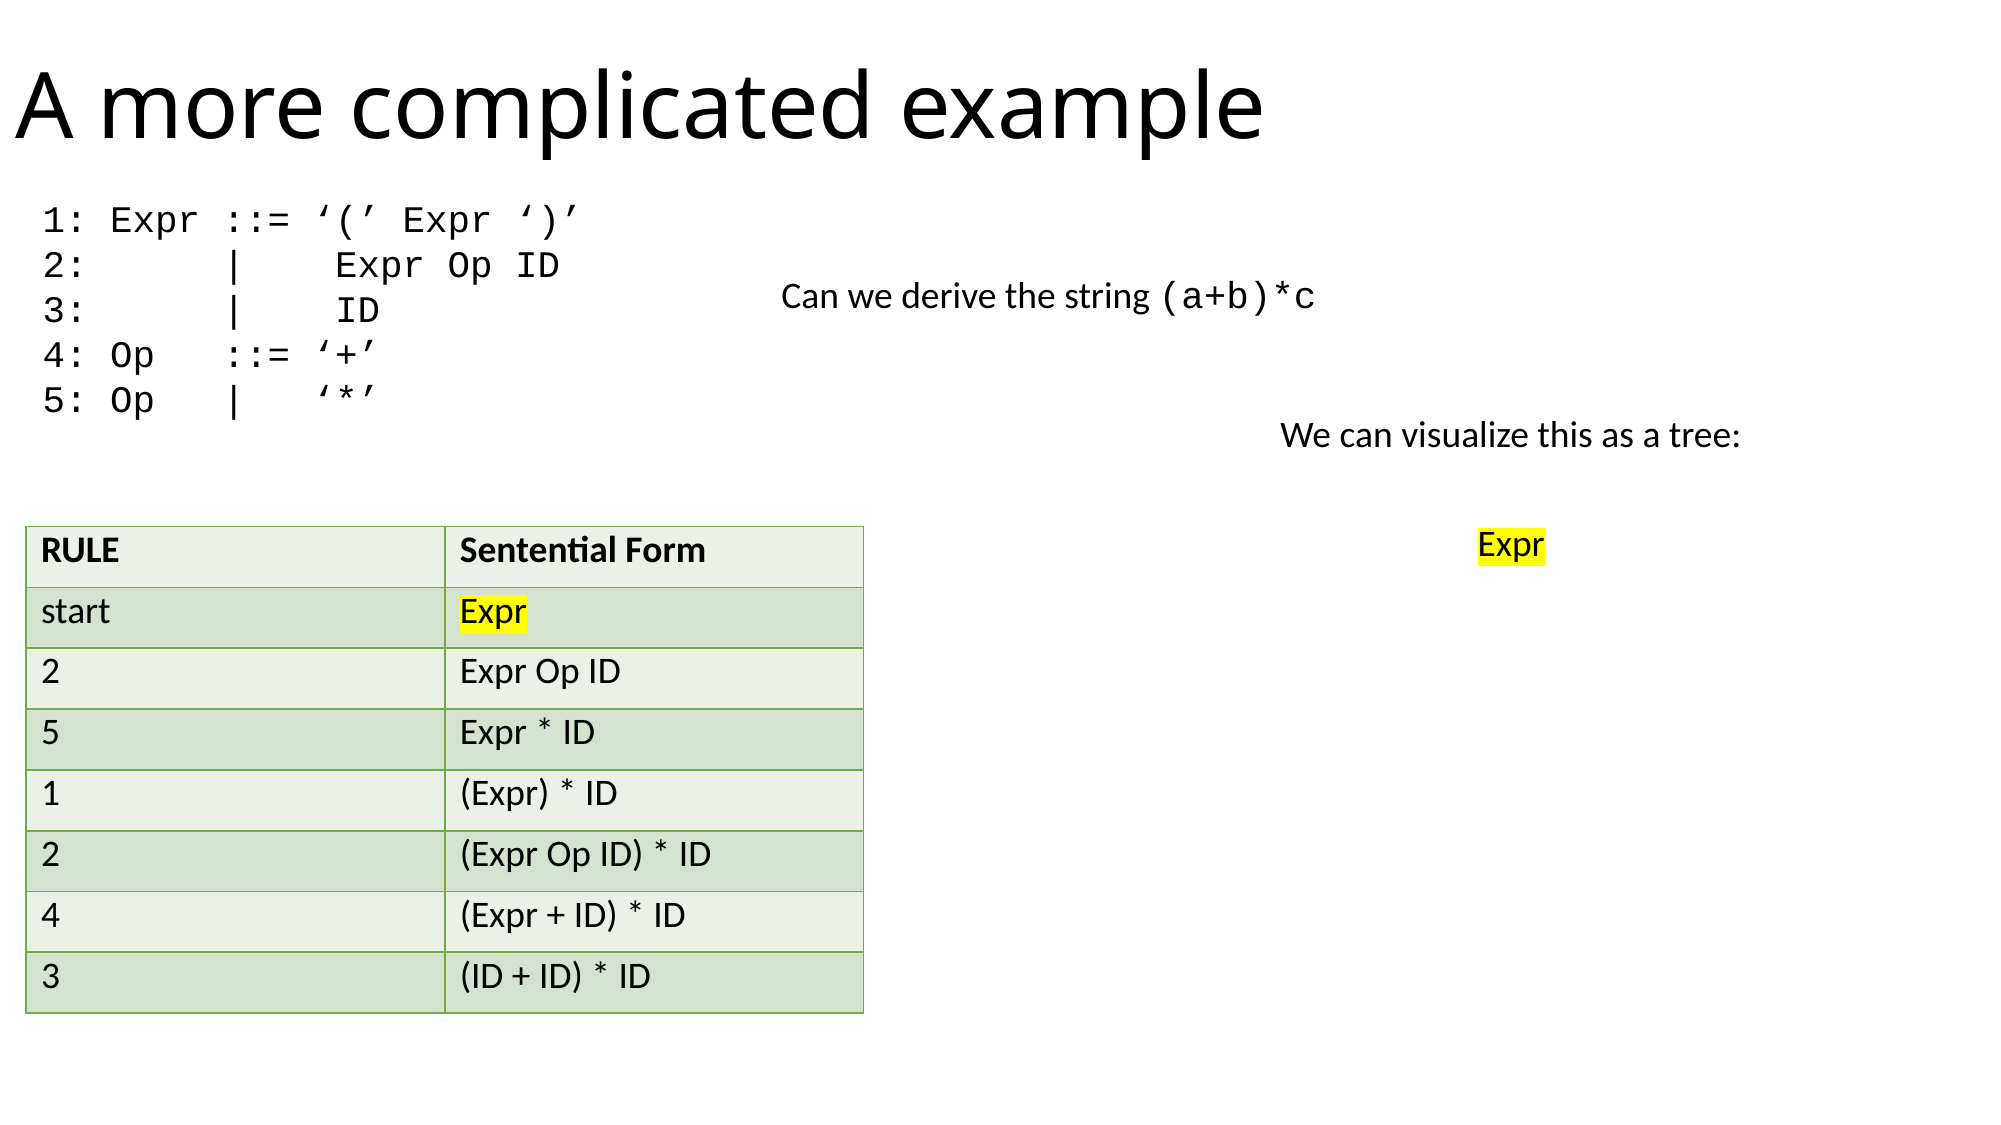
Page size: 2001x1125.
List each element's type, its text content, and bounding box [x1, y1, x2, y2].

table_cell 5 [27, 710, 444, 769]
table_cell 2 [27, 832, 444, 891]
table_cell Expr * ID [446, 710, 863, 769]
table_cell (Expr Op ID) * ID [446, 832, 863, 891]
table_header RULE [27, 527, 444, 587]
text_box We can visualize this as a tree: [1265, 402, 1757, 463]
table_cell Expr Op ID [446, 649, 863, 708]
table_cell 4 [27, 892, 444, 951]
title A more complicated example [0, 0, 1725, 218]
table_cell Expr [446, 588, 863, 647]
text_box Expr [1462, 511, 1560, 572]
table_cell (Expr) * ID [446, 771, 863, 830]
table_cell start [27, 588, 444, 647]
text_box 1: Expr ::= ‘(’ Expr ‘)’ 2: | Expr Op ID 3: | ID 4: Op ::= ‘+’ 5: Op | ‘*’ [27, 187, 598, 428]
text_box Can we derive the string (a+b)*c [766, 263, 1332, 323]
table_cell (Expr + ID) * ID [446, 892, 863, 951]
table_cell 1 [27, 771, 444, 830]
table_cell 2 [27, 649, 444, 708]
table_cell (ID + ID) * ID [446, 953, 863, 1012]
table_header Sentential Form [446, 527, 863, 587]
table_cell 3 [27, 953, 444, 1012]
